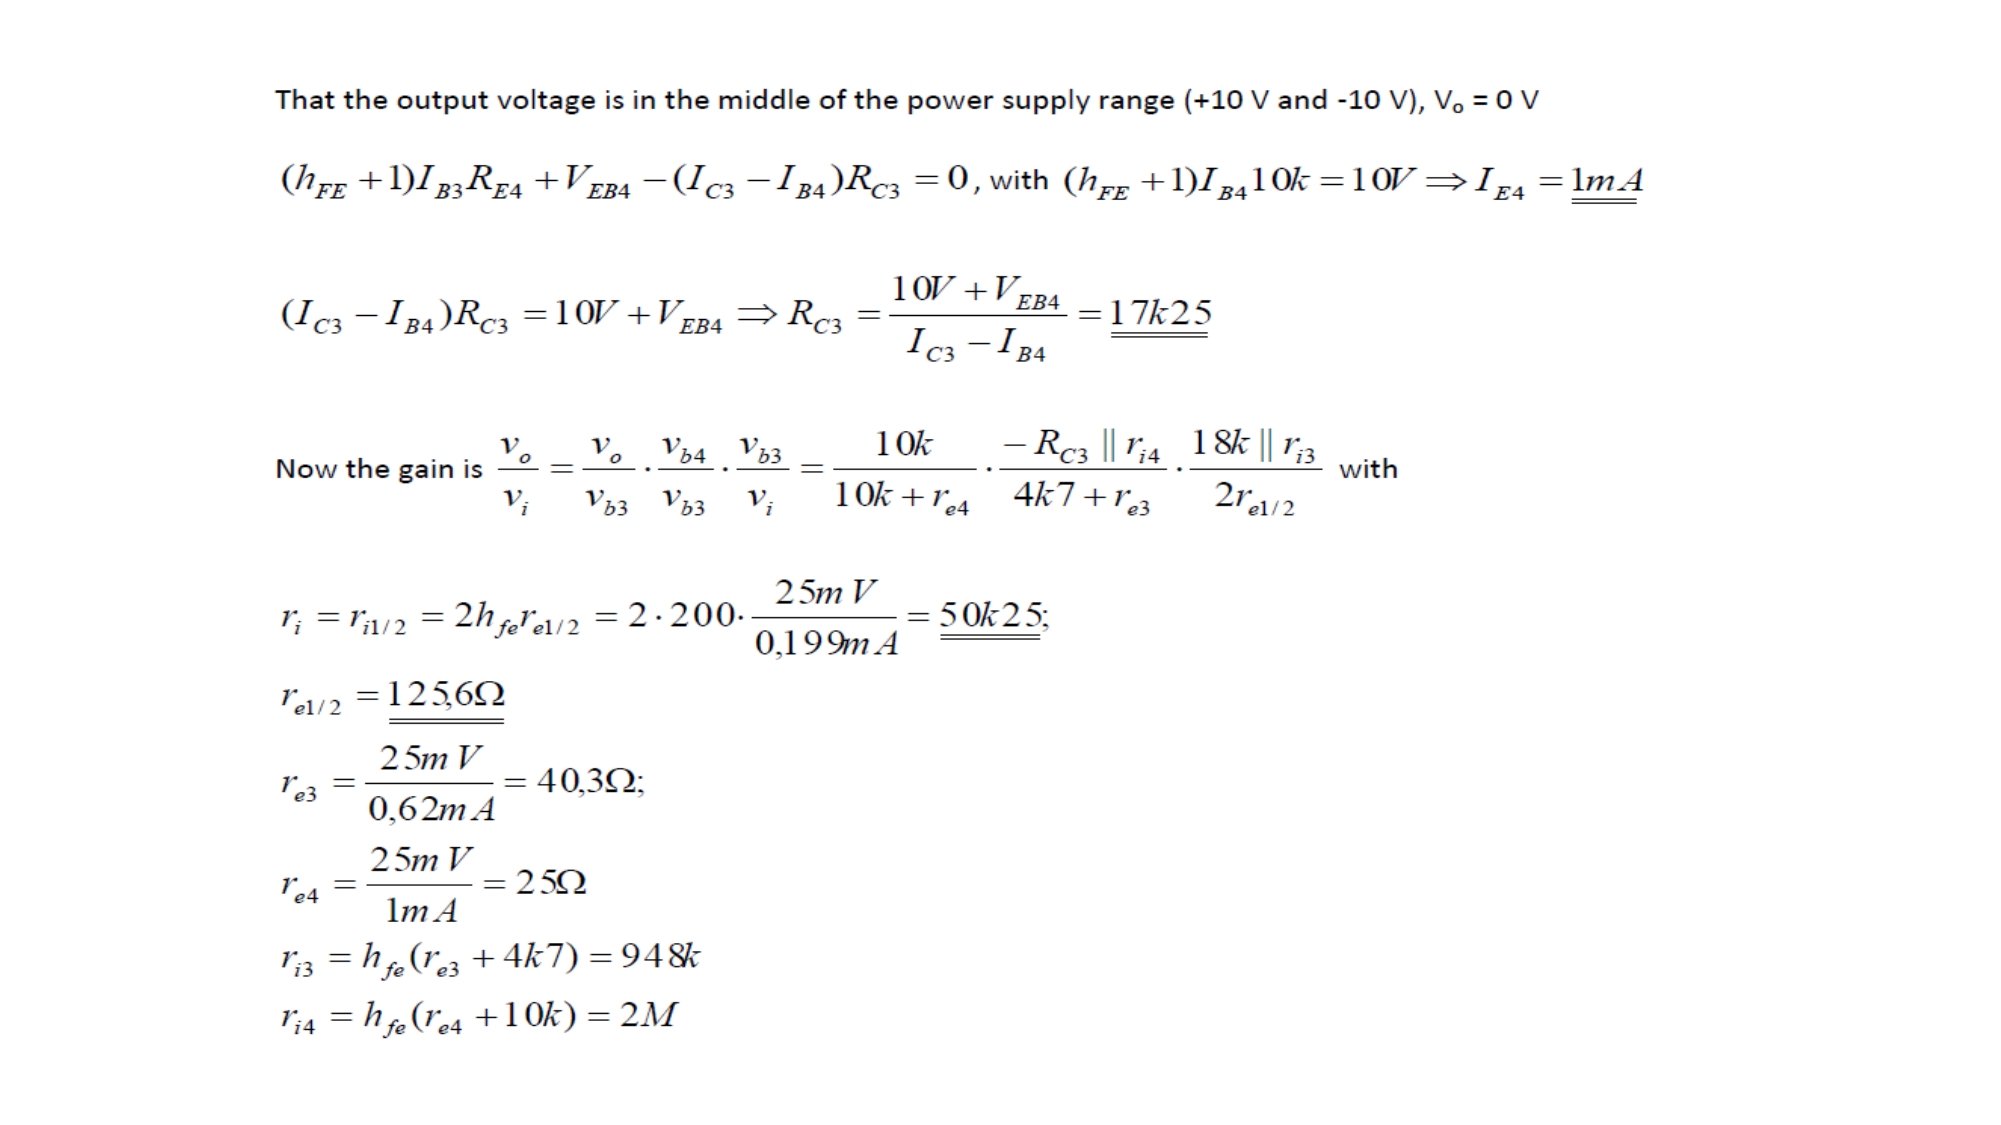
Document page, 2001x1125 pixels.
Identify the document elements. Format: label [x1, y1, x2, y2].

picture [175, 69, 1711, 1049]
